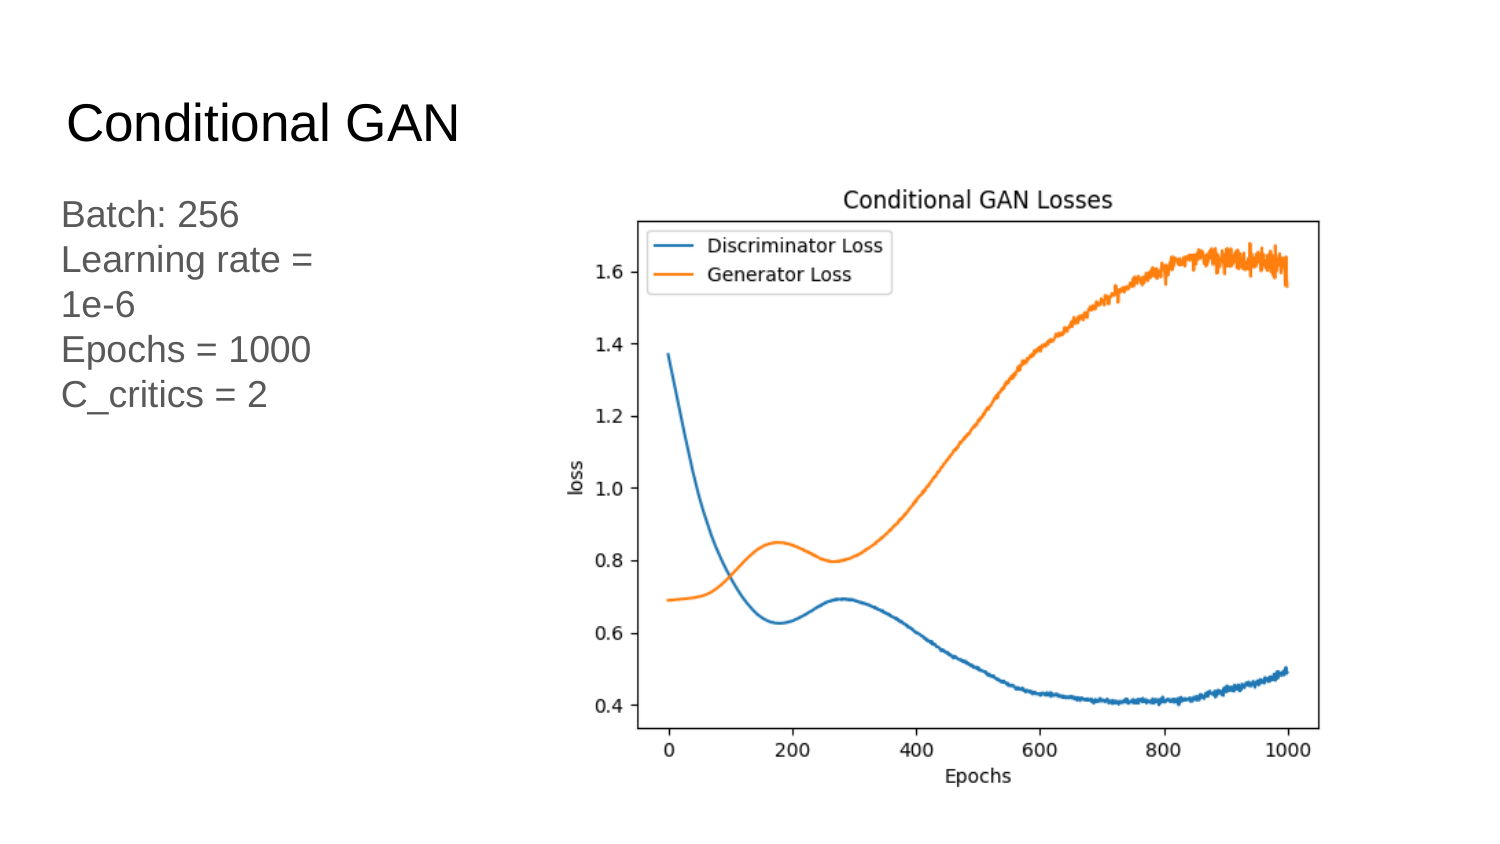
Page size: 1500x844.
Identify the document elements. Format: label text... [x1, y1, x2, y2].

picture [555, 166, 1365, 794]
text_box Batch: 256 Learning rate = 1e-6 Epochs = 1000 C_critics = 2 [45, 174, 366, 808]
title Conditional GAN [51, 72, 1449, 167]
